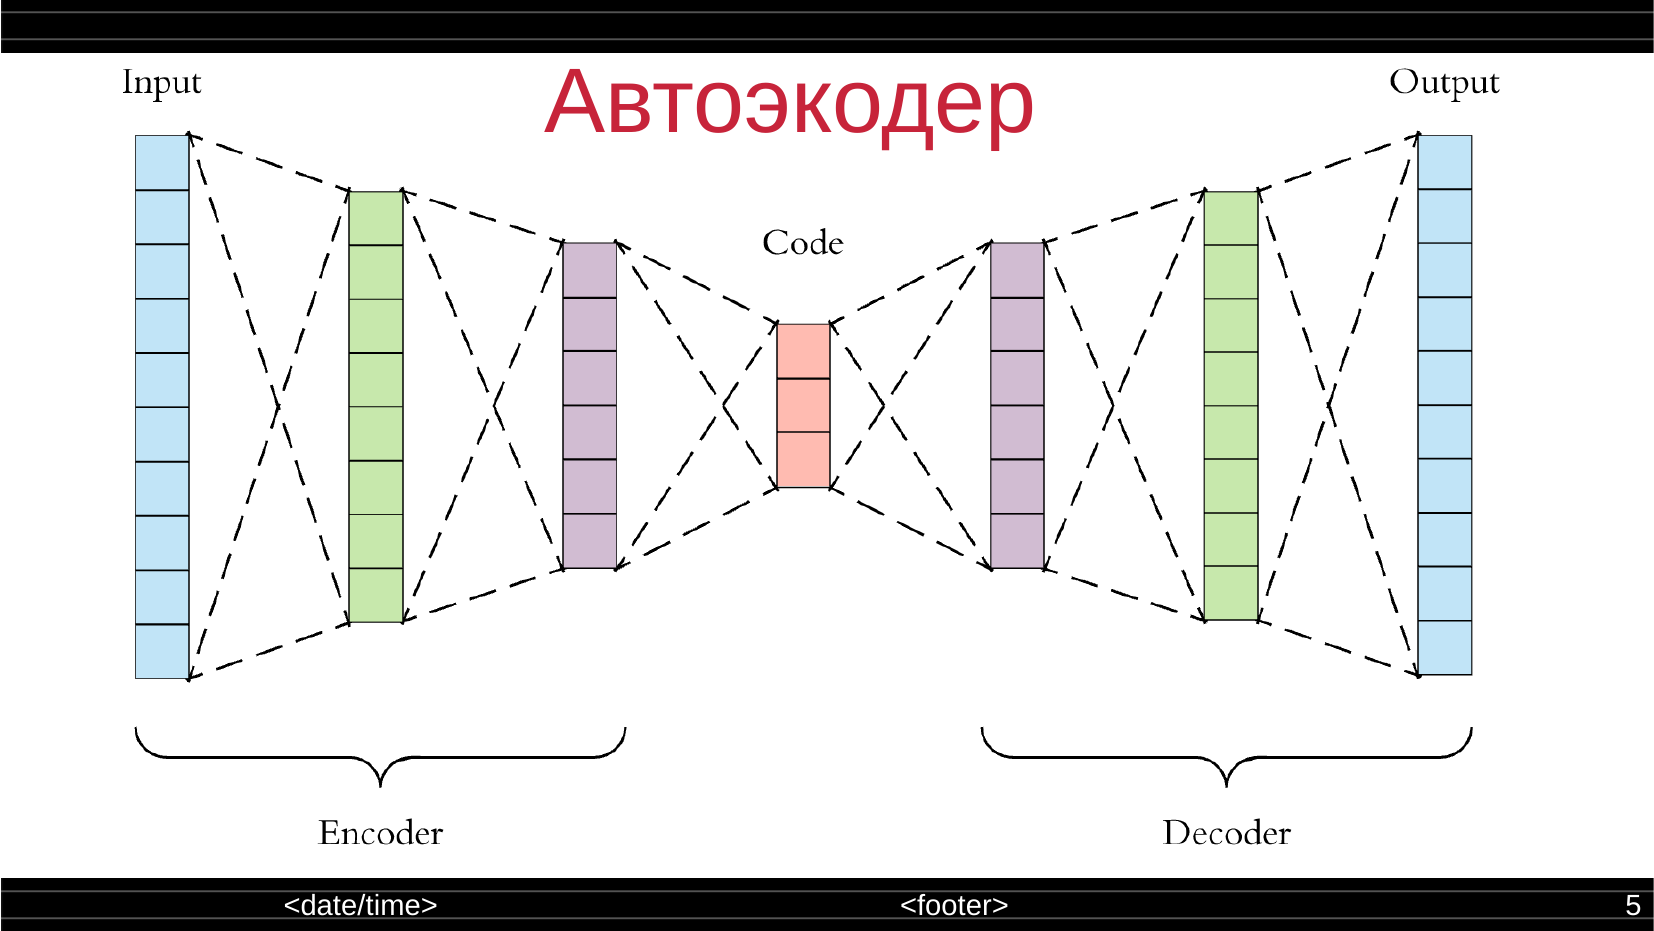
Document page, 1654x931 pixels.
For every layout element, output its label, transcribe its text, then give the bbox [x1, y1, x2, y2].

picture [111, 61, 1513, 860]
picture [1, 878, 1654, 931]
picture [1, 0, 1654, 53]
text_box Автоэкодер [544, 25, 1204, 60]
